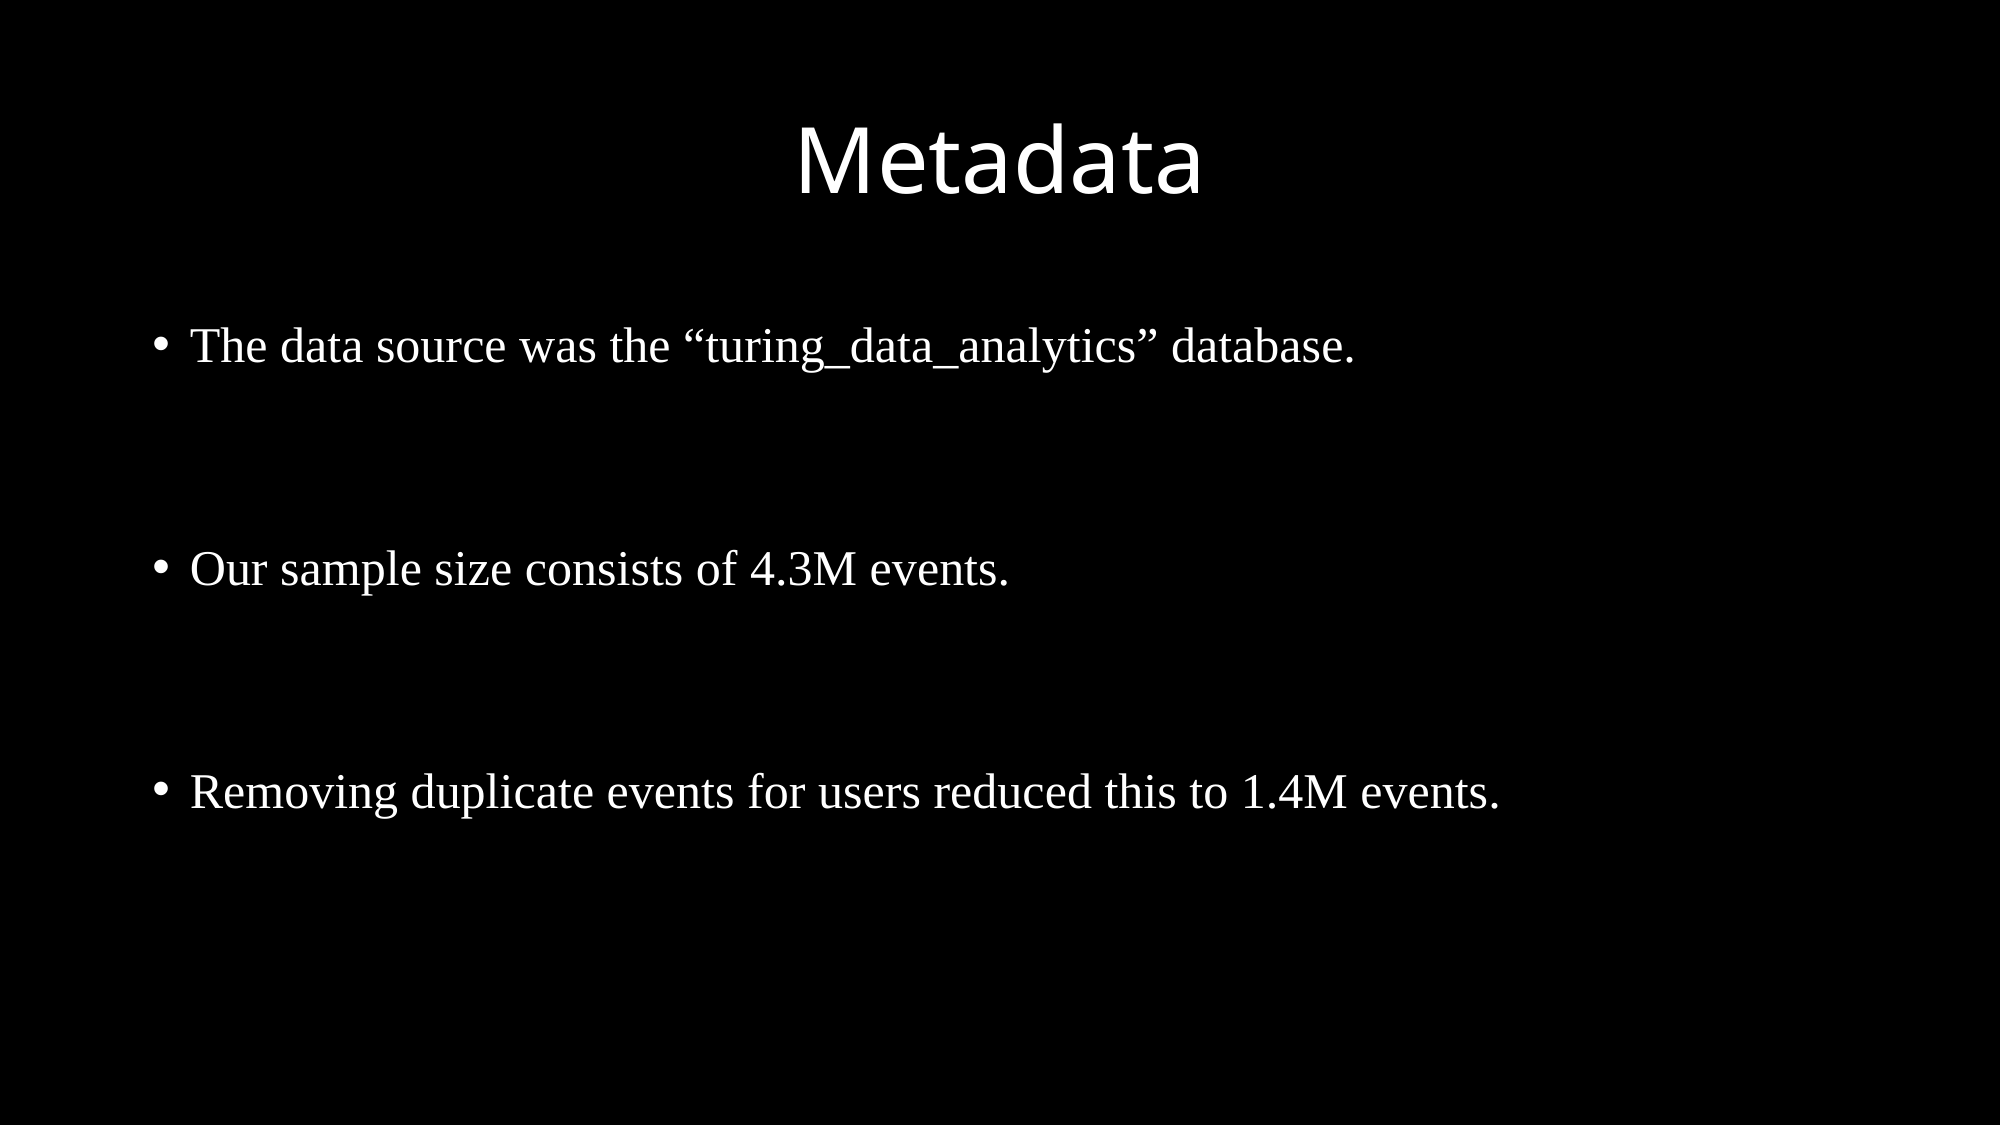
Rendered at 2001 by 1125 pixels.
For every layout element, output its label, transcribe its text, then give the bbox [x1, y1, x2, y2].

list The data source was the “turing_data_analytics” database. Our sample size consists of 4.3M events. Removing duplicate events for users reduced this to 1.4M events. [137, 299, 1863, 1014]
title Metadata [427, 54, 1573, 273]
